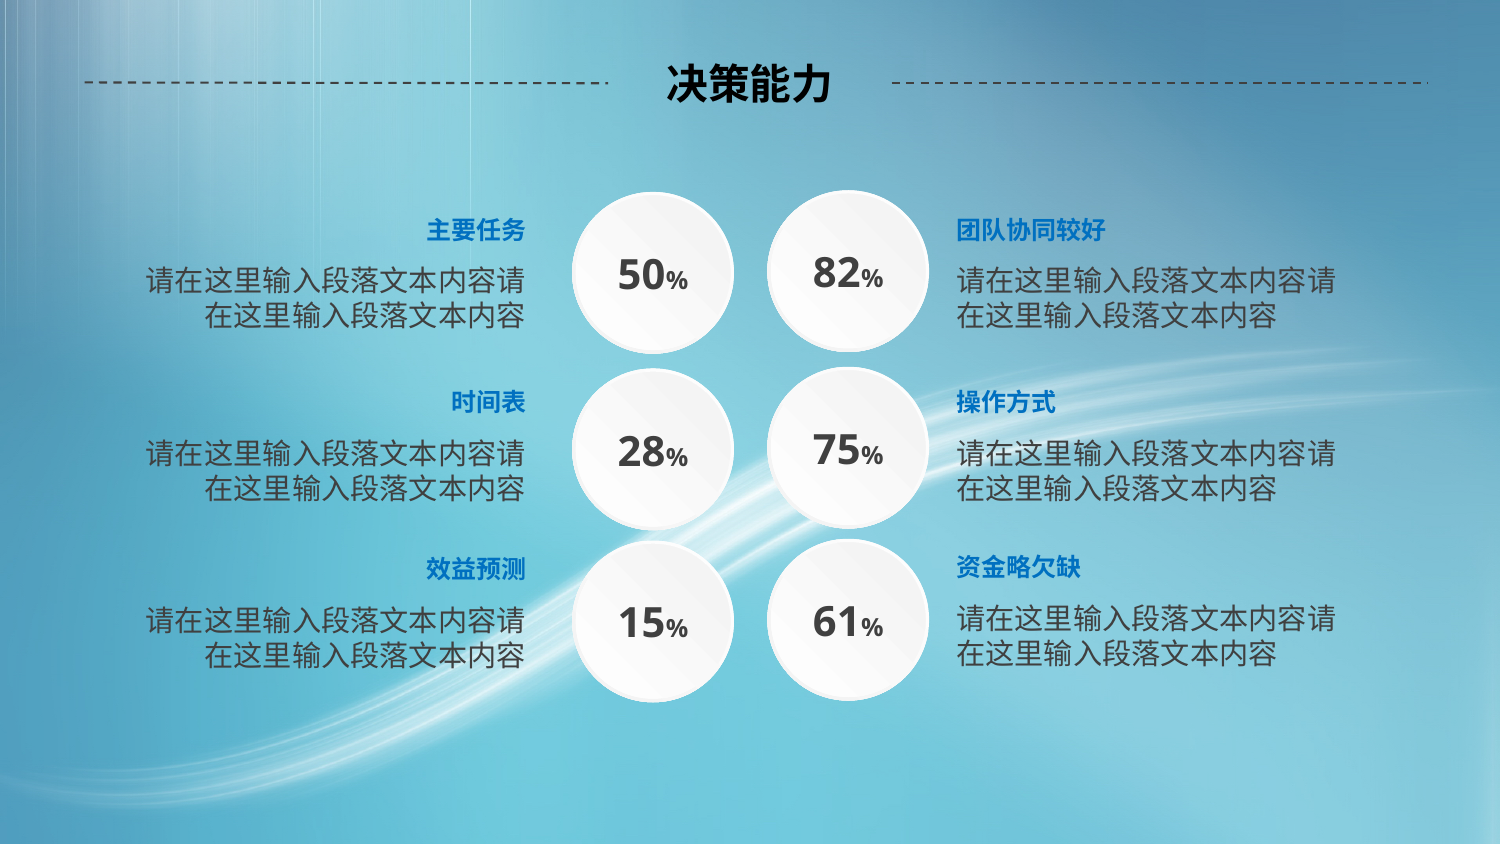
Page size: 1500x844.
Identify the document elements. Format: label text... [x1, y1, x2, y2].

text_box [767, 190, 930, 353]
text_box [571, 191, 735, 354]
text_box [767, 538, 930, 701]
text_box 请在这里输入段落文本内容请在这里输入段落文本内容 [118, 429, 538, 511]
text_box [0, 0, 1500, 844]
text_box 请在这里输入段落文本内容请在这里输入段落文本内容 [118, 257, 538, 339]
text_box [571, 540, 735, 703]
text_box 效益预测 [291, 548, 538, 590]
title 决策能力 [75, 61, 1425, 104]
text_box 团队协同较好 [945, 208, 1191, 250]
text_box 请在这里输入段落文本内容请在这里输入段落文本内容 [945, 429, 1365, 511]
text_box 时间表 [291, 381, 538, 423]
text_box 请在这里输入段落文本内容请在这里输入段落文本内容 [118, 596, 538, 678]
text_box 主要任务 [291, 208, 538, 250]
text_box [571, 368, 735, 531]
text_box 请在这里输入段落文本内容请在这里输入段落文本内容 [945, 257, 1365, 339]
text_box 操作方式 [945, 381, 1191, 423]
text_box 请在这里输入段落文本内容请在这里输入段落文本内容 [945, 594, 1365, 676]
text_box 资金略欠缺 [945, 546, 1191, 588]
